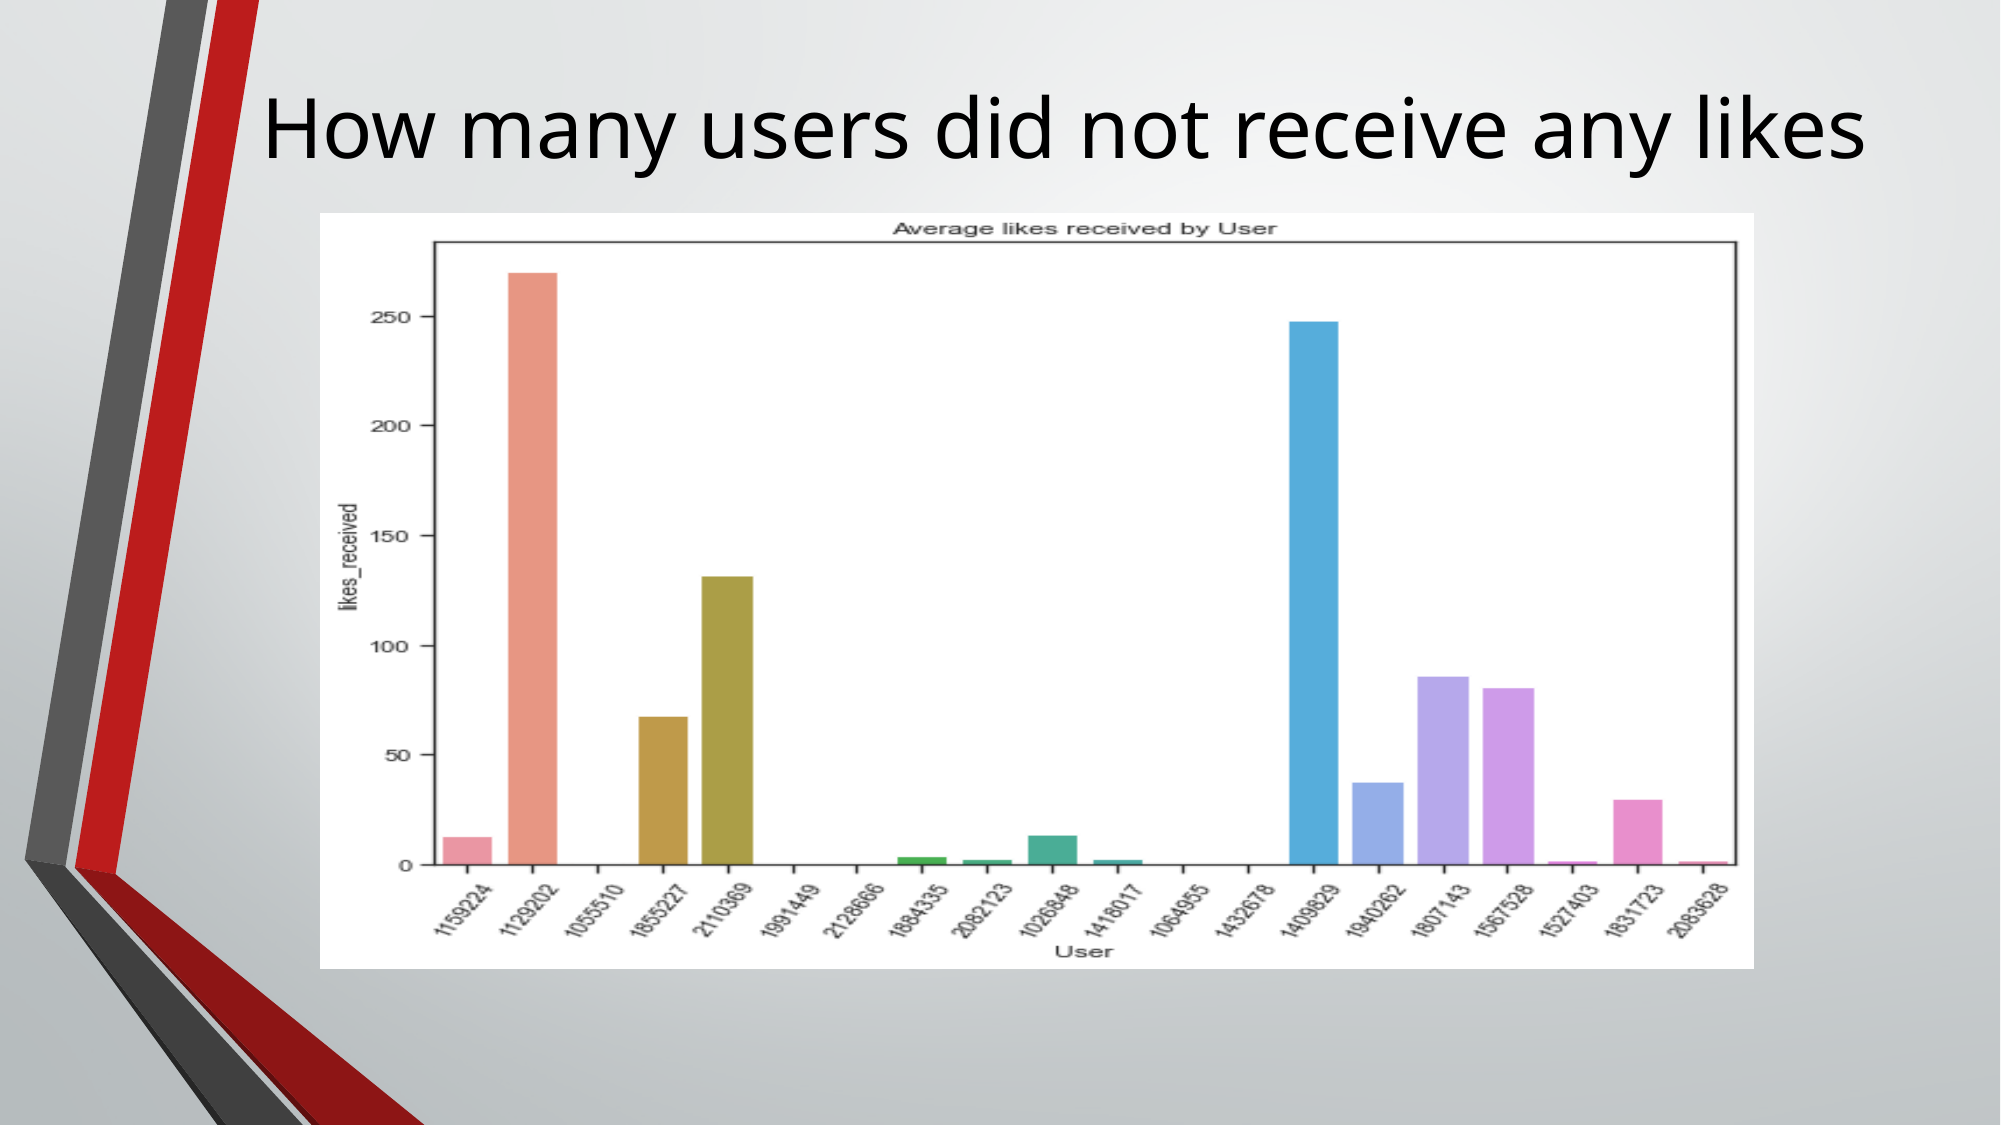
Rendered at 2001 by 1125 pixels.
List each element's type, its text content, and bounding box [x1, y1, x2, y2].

title How many users did not receive any likes [243, 20, 1887, 230]
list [320, 213, 1754, 970]
